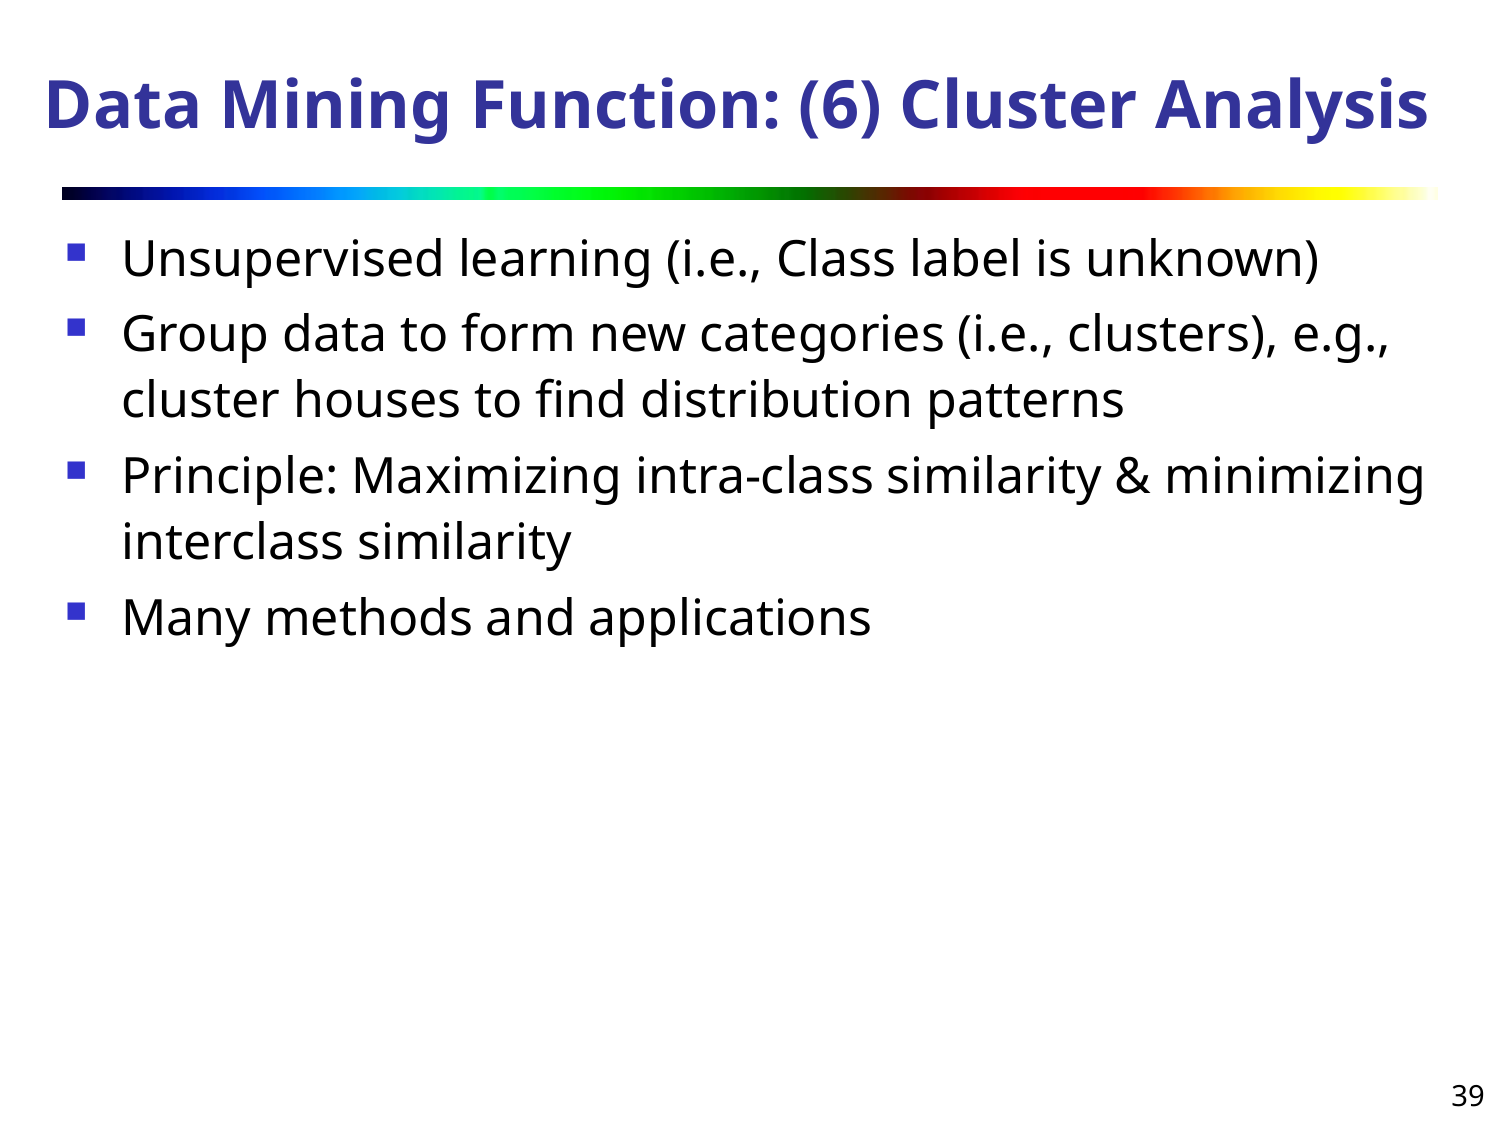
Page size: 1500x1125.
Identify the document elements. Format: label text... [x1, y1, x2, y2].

title Data Mining Function: (6) Cluster Analysis [0, 50, 1475, 155]
list Unsupervised learning (i.e., Class label is unknown) Group data to form new categories (i.e., clusters), e.g., cluster houses to find distribution patterns Principle: Maximizing intra-class similarity & minimizing interclass similarity Many methods and applications [50, 212, 1450, 1075]
slide_number 39 [1187, 1049, 1500, 1125]
picture [382, 187, 1438, 200]
picture [62, 187, 355, 200]
